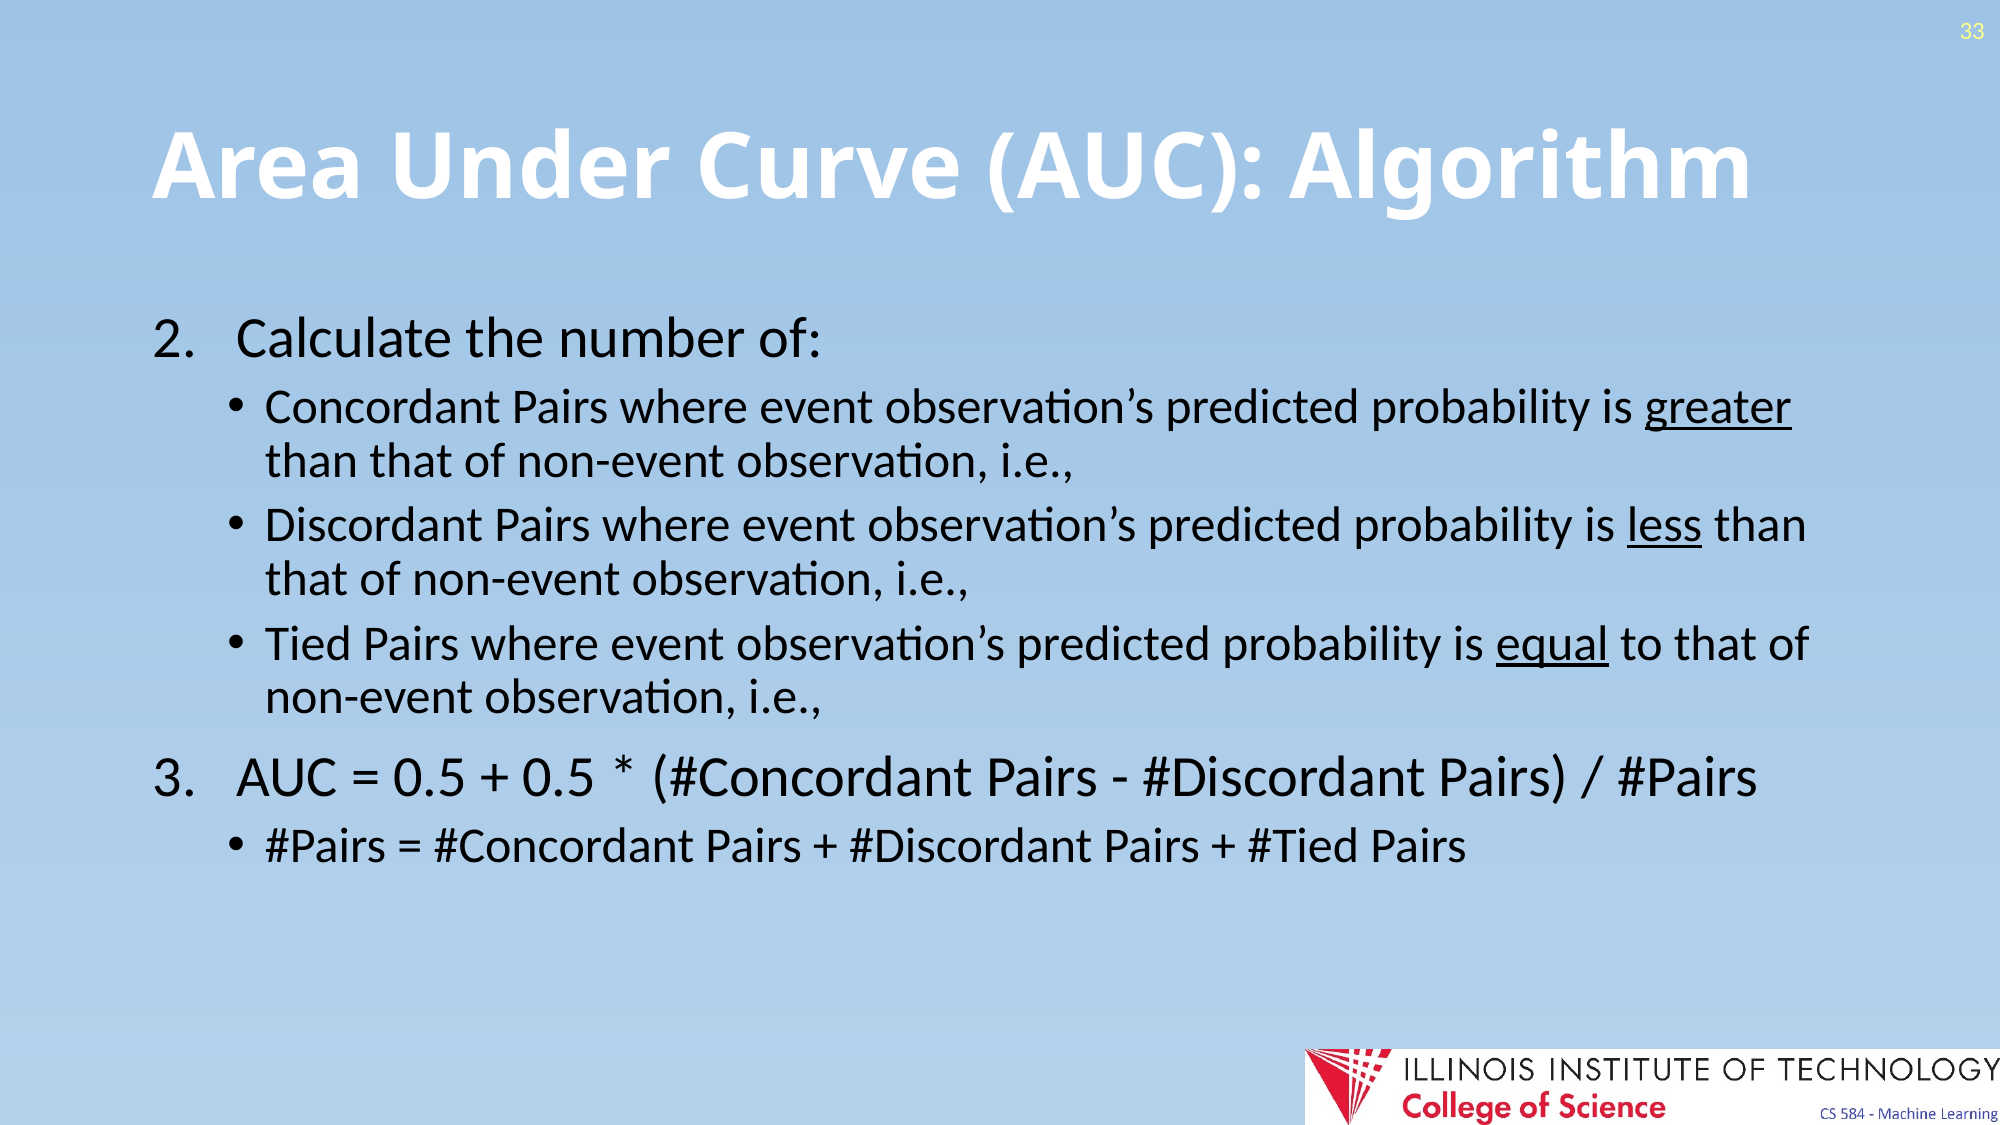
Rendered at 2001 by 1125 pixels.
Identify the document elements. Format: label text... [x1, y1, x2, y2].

picture [1305, 1049, 2000, 1125]
slide_number 33 [1550, 0, 2000, 60]
title Area Under Curve (AUC): Algorithm [137, 59, 1863, 278]
